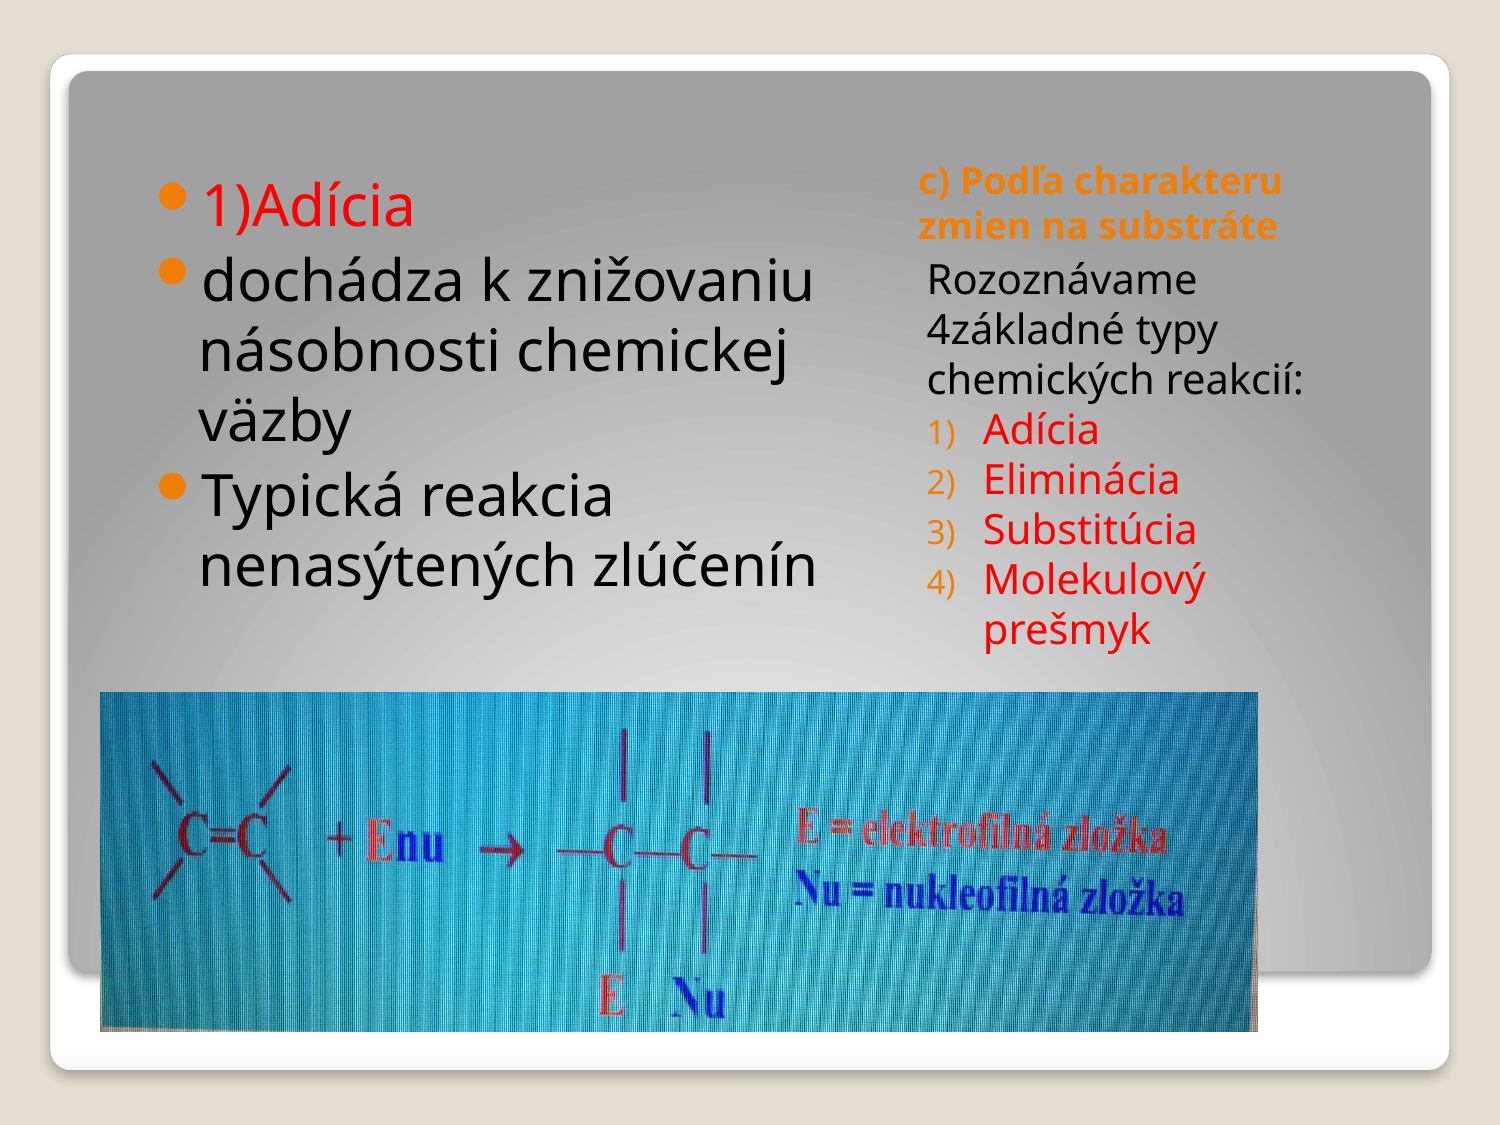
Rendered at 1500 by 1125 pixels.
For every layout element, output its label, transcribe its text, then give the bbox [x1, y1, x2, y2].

list 1)Adícia dochádza k znižovaniu násobnosti chemickej väzby Typická reakcia nenasýtených zlúčenín [124, 152, 884, 691]
picture [248, 692, 255, 737]
list Rozoznávame 4základné typy chemických reakcií: Adícia Eliminácia Substitúcia Molekulový prešmyk [908, 237, 1397, 928]
picture [100, 692, 1259, 1032]
title c) Podľa charakteru zmien na substráte [903, 149, 1391, 299]
